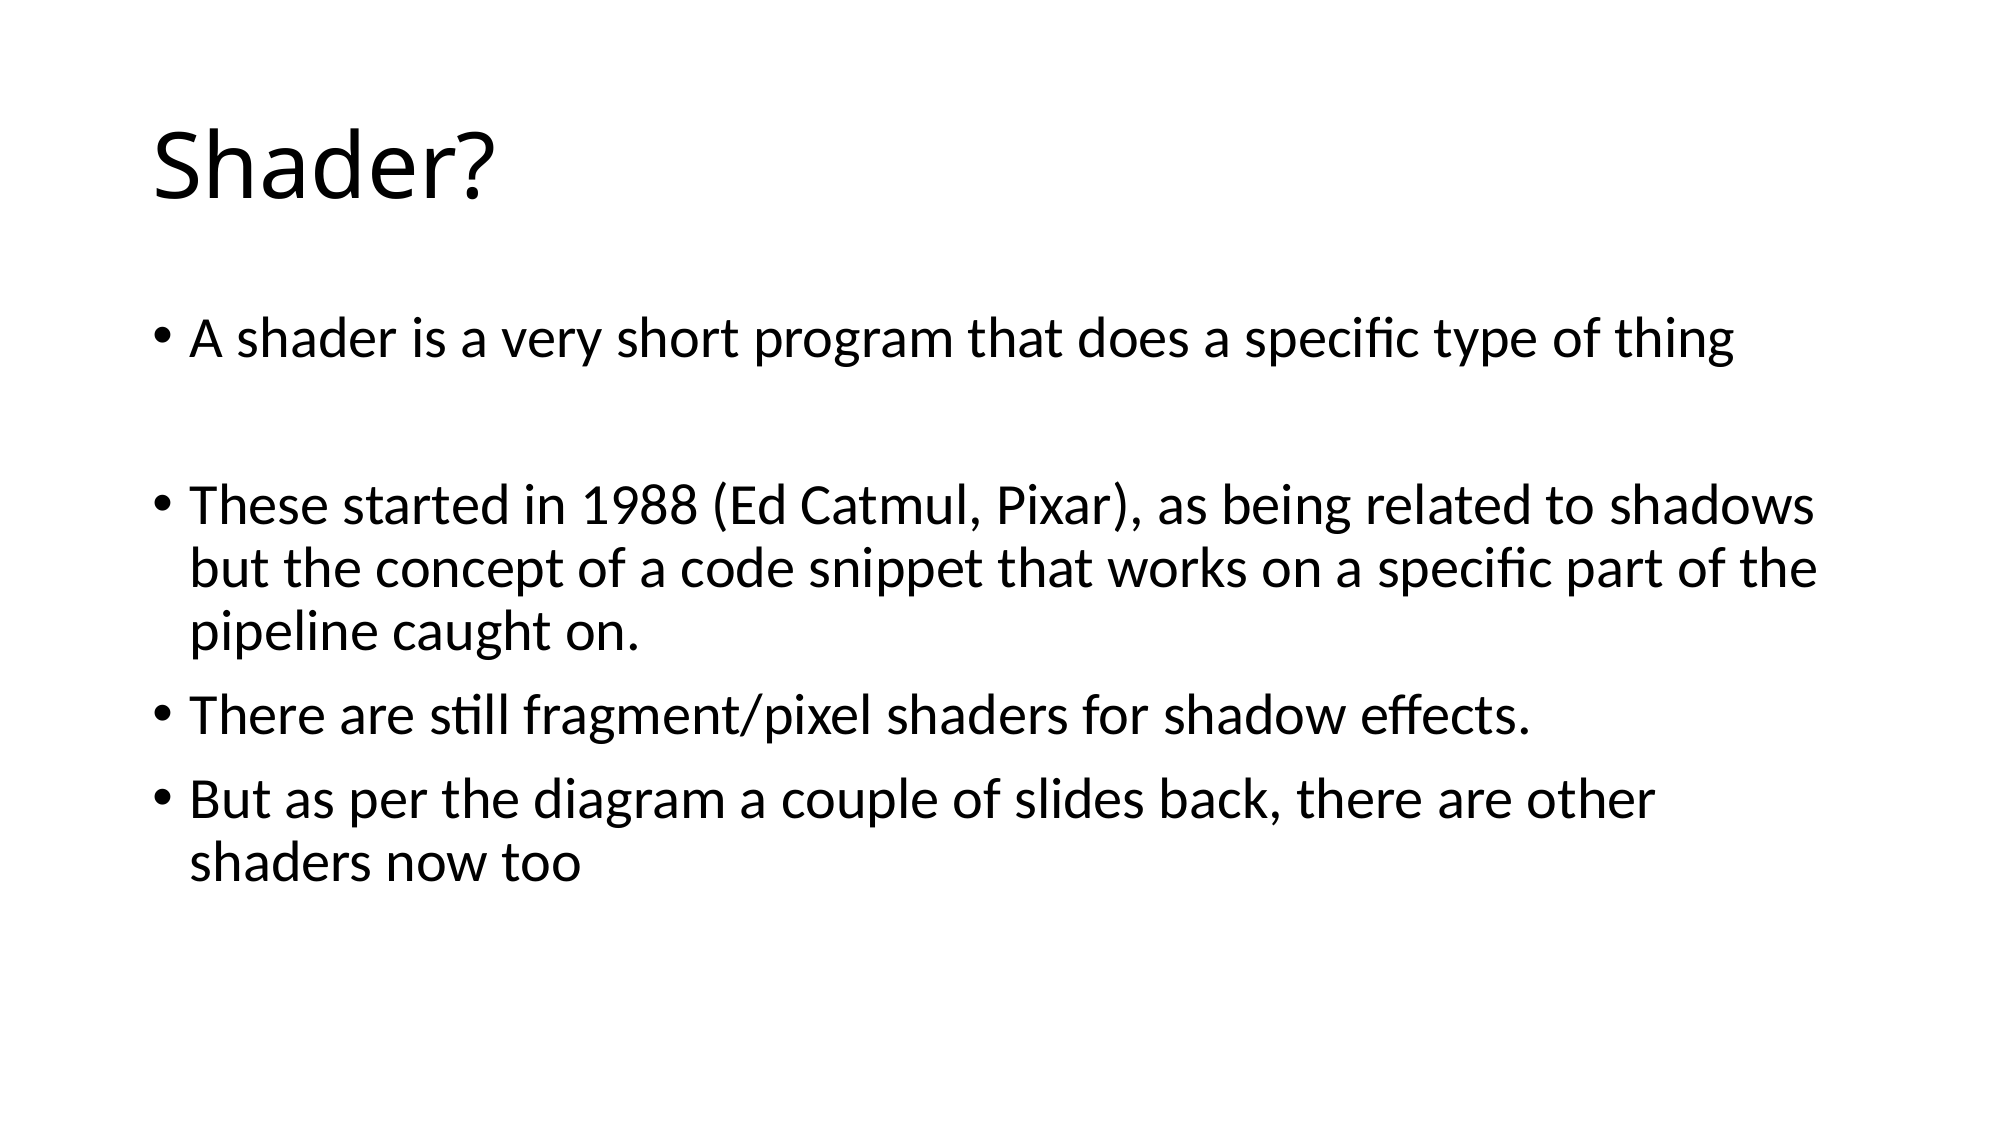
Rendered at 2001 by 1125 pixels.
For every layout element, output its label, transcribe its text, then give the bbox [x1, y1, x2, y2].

list A shader is a very short program that does a specific type of thing These started in 1988 (Ed Catmul, Pixar), as being related to shadows but the concept of a code snippet that works on a specific part of the pipeline caught on. There are still fragment/pixel shaders for shadow effects. But as per the diagram a couple of slides back, there are other shaders now too [137, 299, 1863, 1014]
title Shader? [137, 59, 1863, 278]
